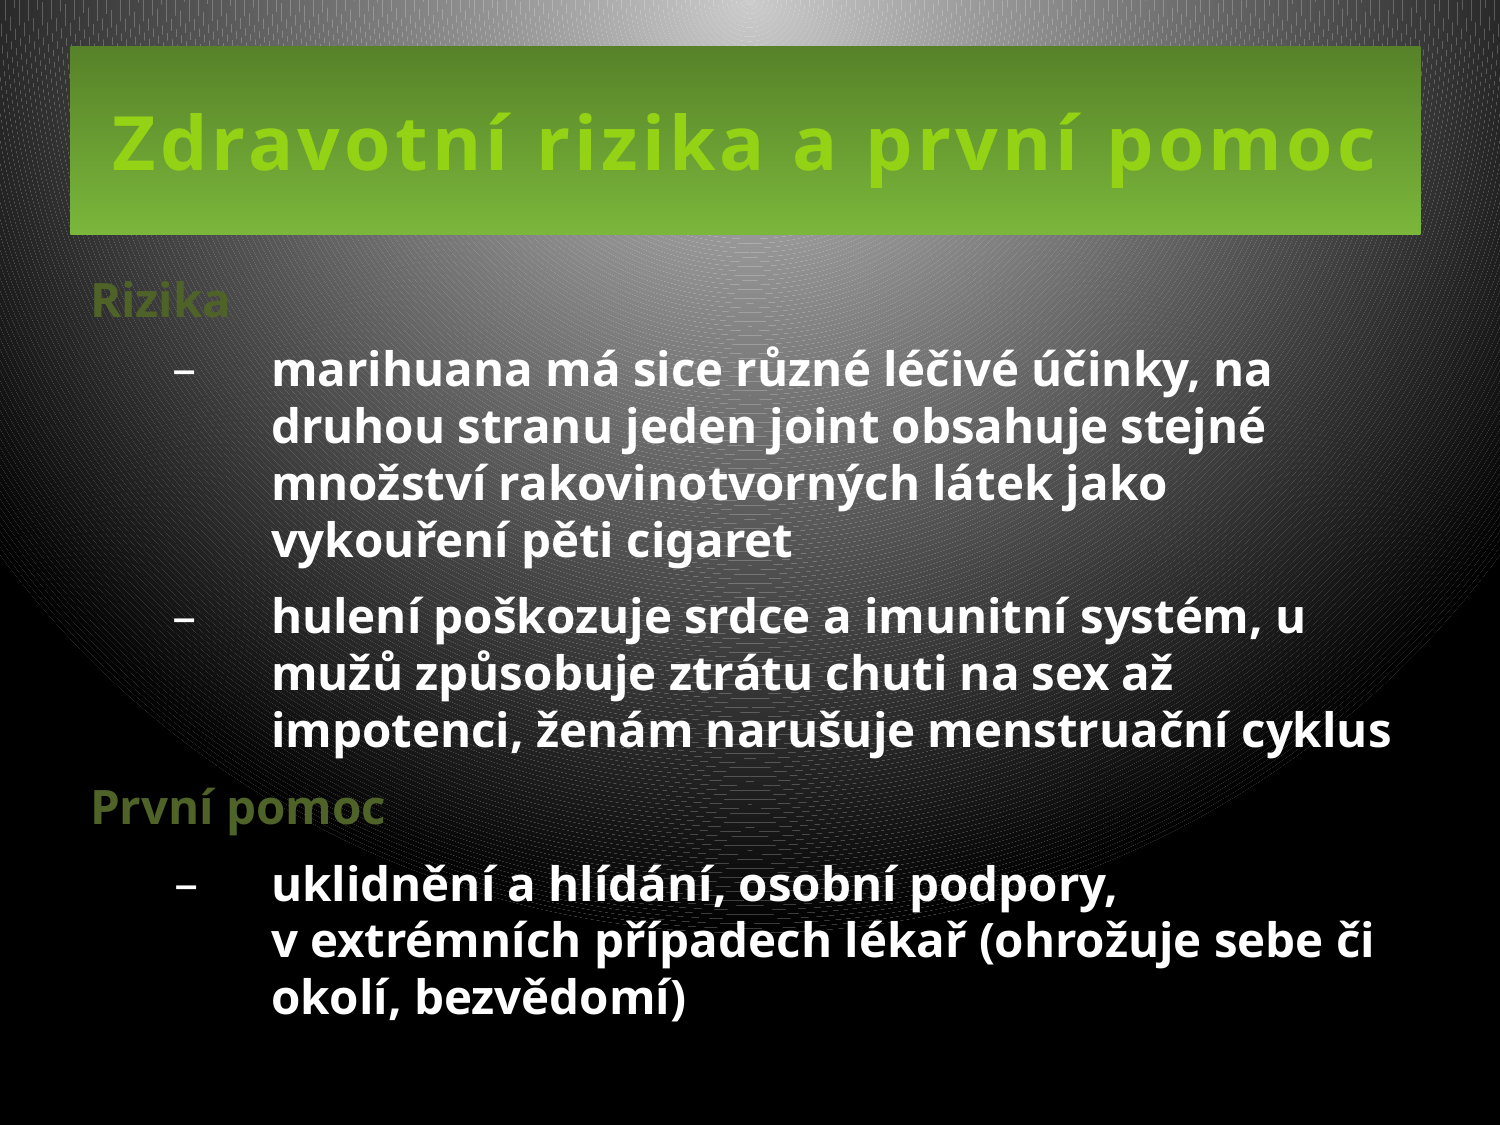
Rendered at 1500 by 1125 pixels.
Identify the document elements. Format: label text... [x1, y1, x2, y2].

list Rizika marihuana má sice různé léčivé účinky, na druhou stranu jeden joint obsahuje stejné množství rakovinotvorných látek jako vykouření pěti cigaret hulení poškozuje srdce a imunitní systém, u mužů způsobuje ztrátu chuti na sex až impotenci, ženám narušuje menstruační cyklus První pomoc uklidnění a hlídání, osobní podpory, v extrémních případech lékař (ohrožuje sebe či okolí, bezvědomí) [75, 262, 1418, 1079]
title Zdravotní rizika a první pomoc [70, 46, 1421, 235]
